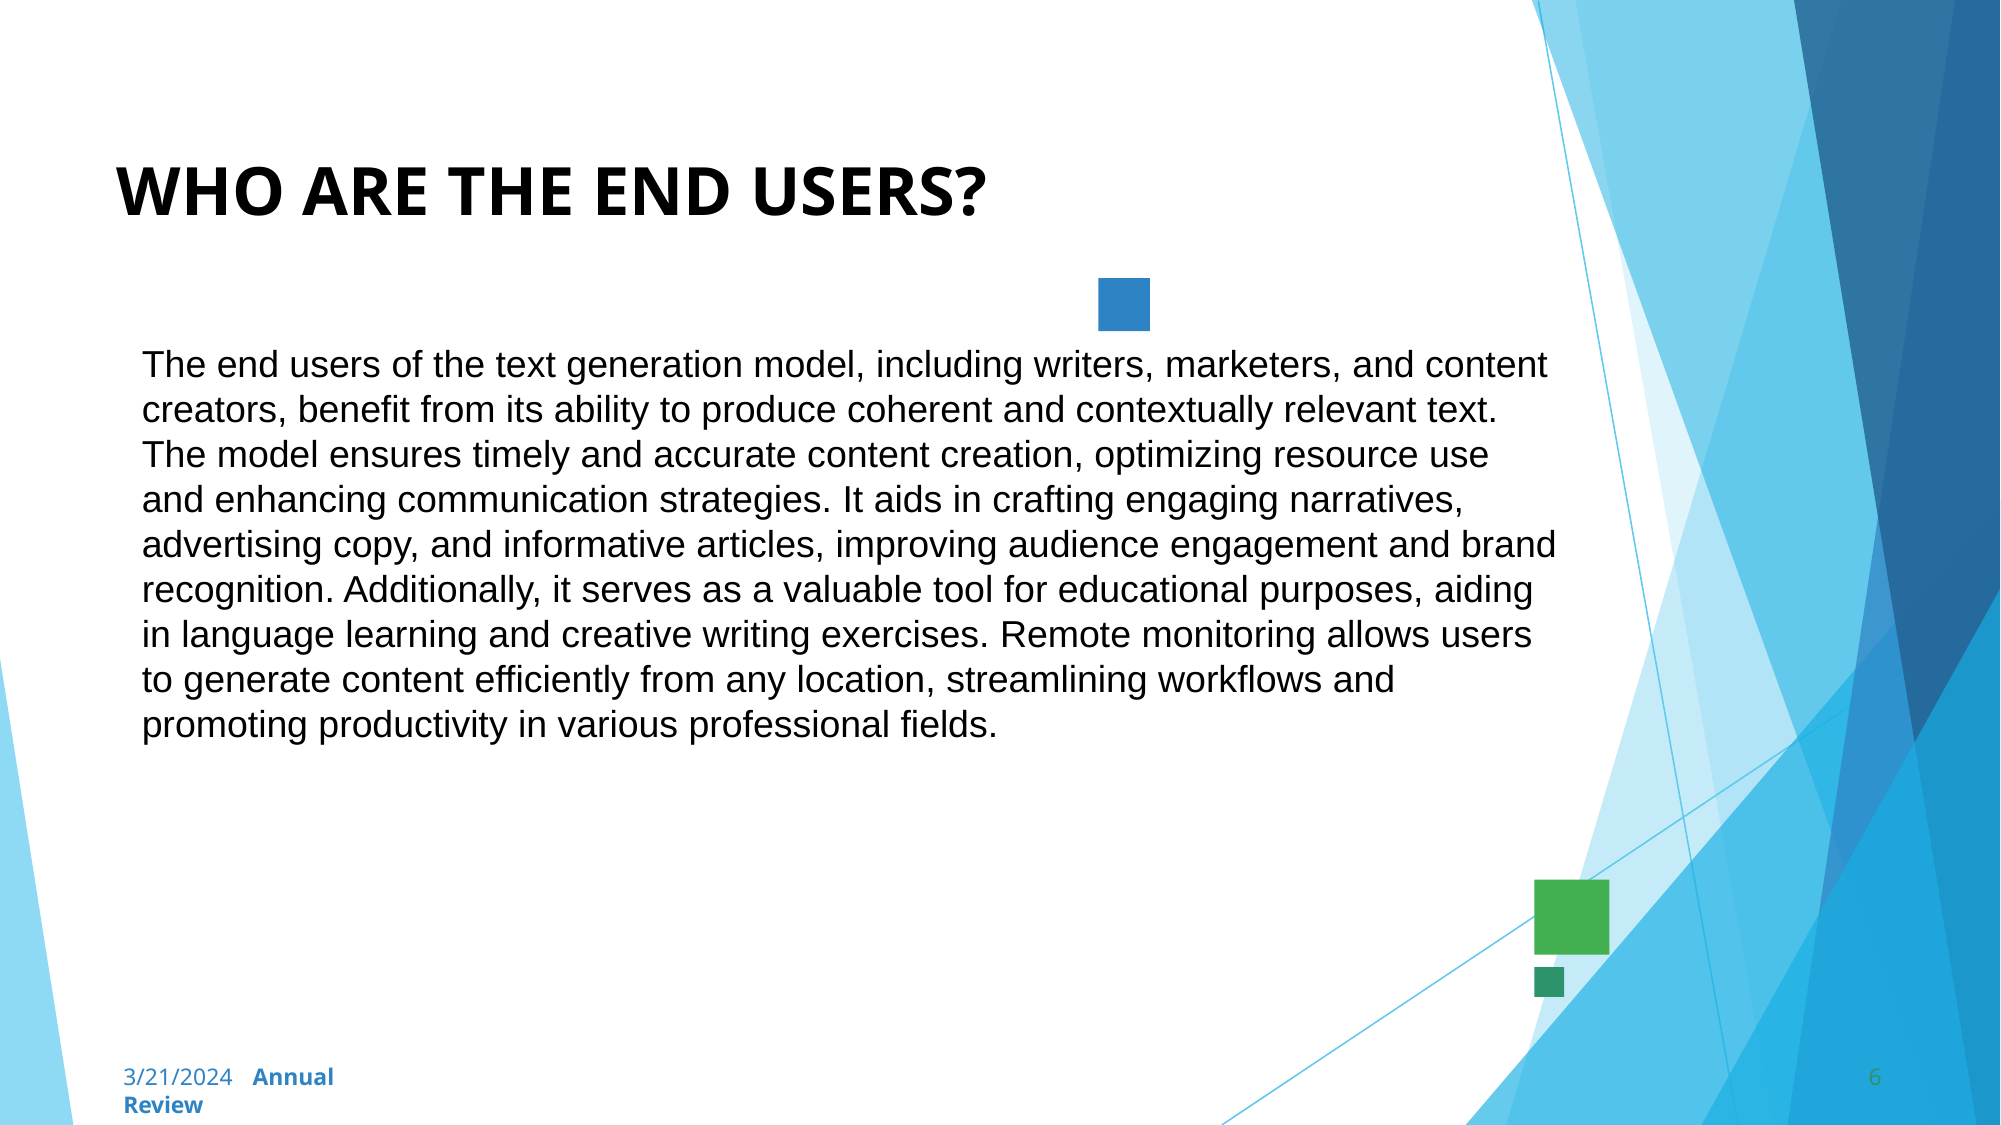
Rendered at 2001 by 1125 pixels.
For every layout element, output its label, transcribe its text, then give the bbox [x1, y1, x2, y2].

picture [118, 1012, 477, 1093]
title WHO ARE THE END USERS? [91, 63, 1694, 337]
text_box The end users of the text generation model, including writers, marketers, and content creators, benefit from its ability to produce coherent and contextually relevant text. The model ensures timely and accurate content creation, optimizing resource use and enhancing communication strategies. It aids in crafting engaging narratives, advertising copy, and informative articles, improving audience engagement and brand recognition. Additionally, it serves as a valuable tool for educational purposes, aiding in language learning and creative writing exercises. Remote monitoring allows users to generate content efficiently from any location, streamlining workflows and promoting productivity in various professional fields. [127, 332, 1575, 753]
text_box [1534, 967, 1565, 997]
text_box [1534, 879, 1610, 955]
text_box 3/21/2024 Annual Review [121, 1101, 417, 1118]
slide_number 6 [1849, 1061, 1890, 1125]
